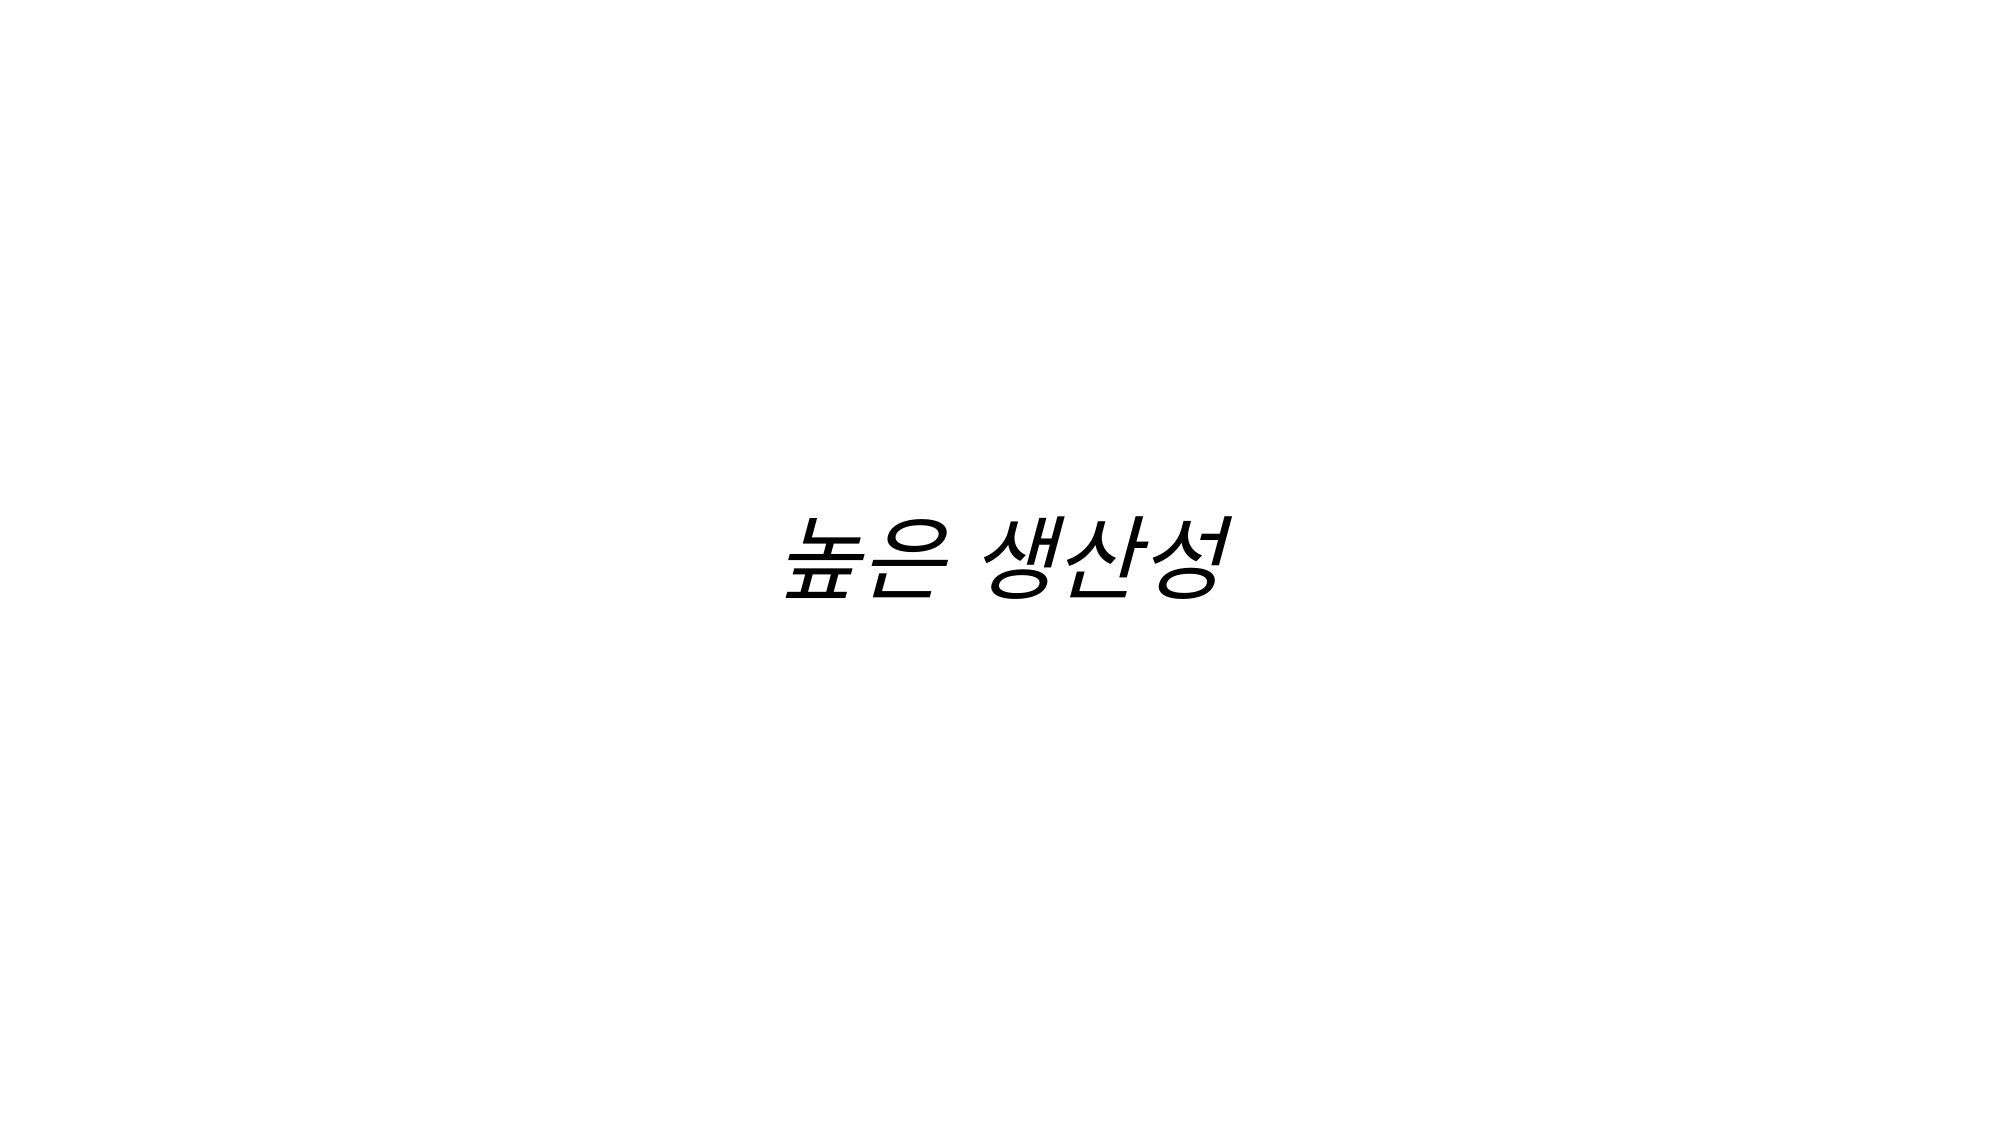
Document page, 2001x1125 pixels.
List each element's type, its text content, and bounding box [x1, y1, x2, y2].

title 높은 생산성 [137, 453, 1863, 672]
